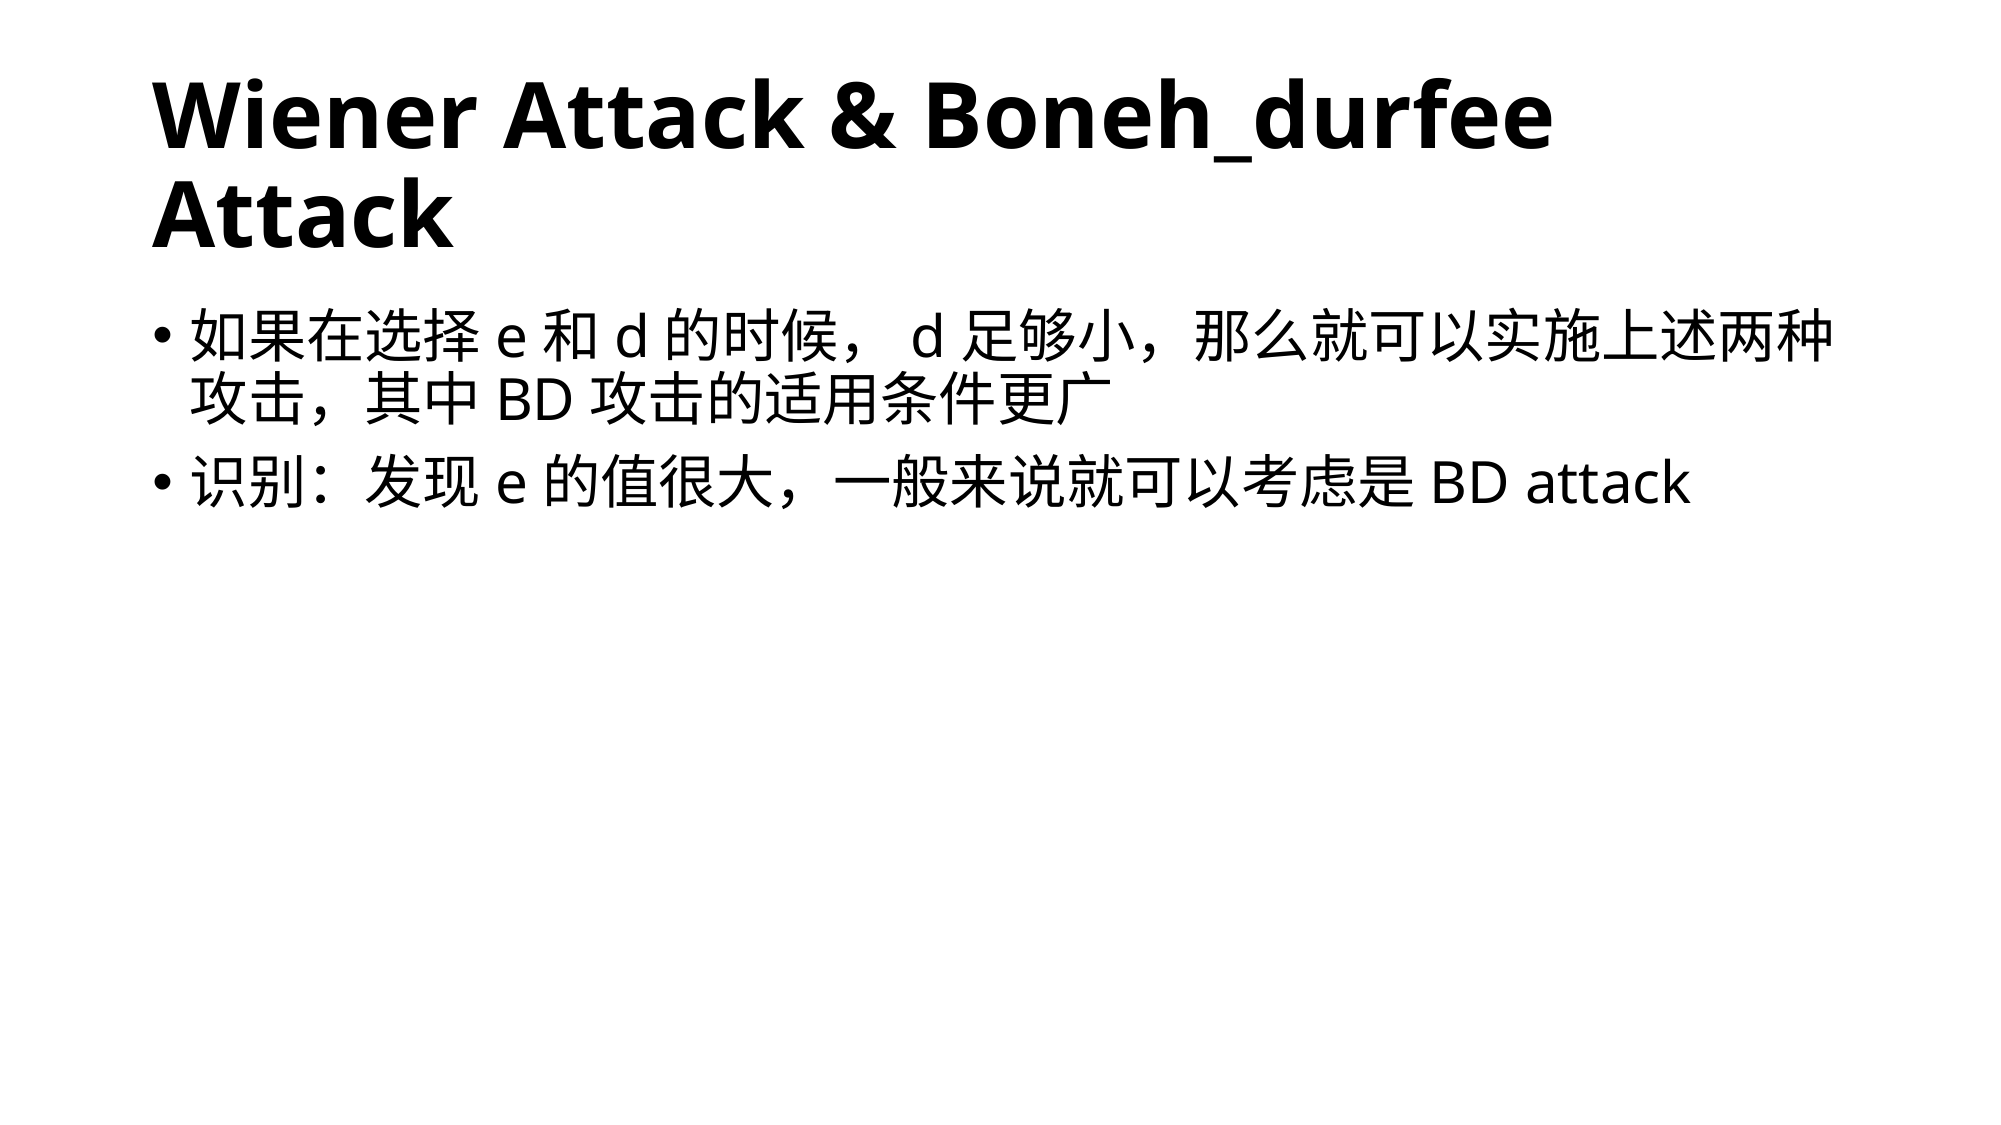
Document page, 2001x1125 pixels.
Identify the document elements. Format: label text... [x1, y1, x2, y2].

list 如果在选择e和d的时候，d足够小，那么就可以实施上述两种攻击，其中BD攻击的适用条件更广 识别：发现e的值很大，一般来说就可以考虑是BD attack [137, 299, 1863, 1014]
title Wiener Attack & Boneh_durfee Attack [137, 59, 1863, 278]
